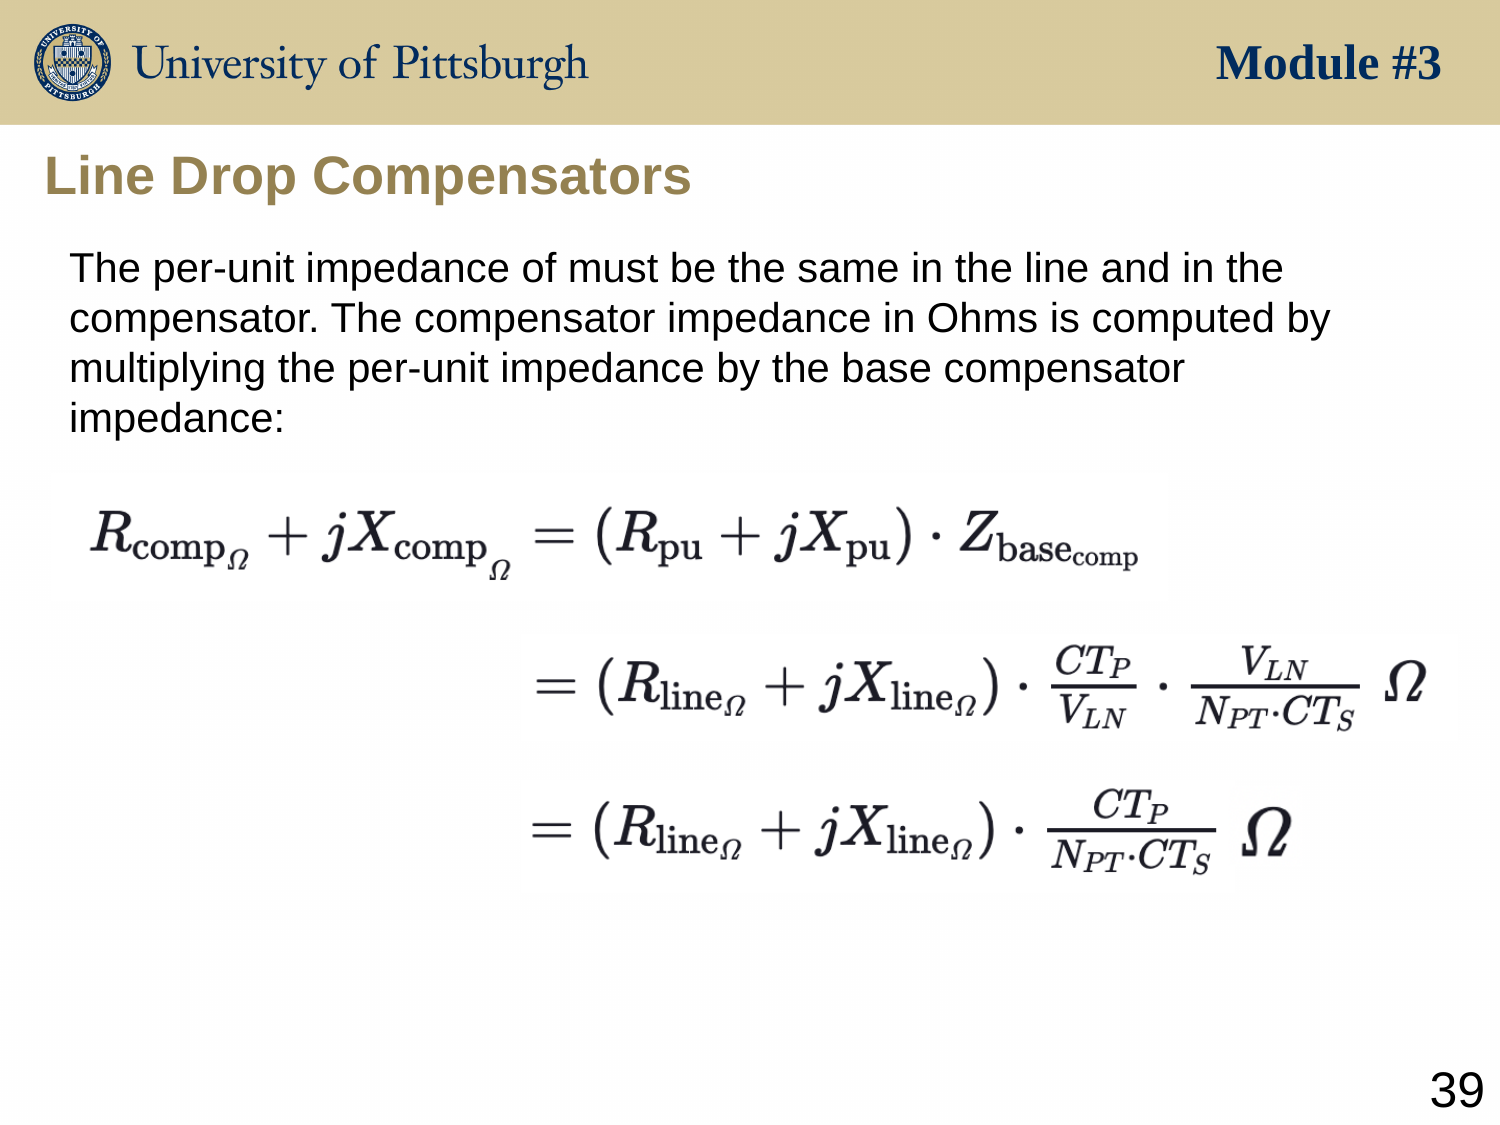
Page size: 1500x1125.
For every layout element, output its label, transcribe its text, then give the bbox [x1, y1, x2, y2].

slide_number 39 [1362, 1050, 1500, 1125]
picture [0, 1, 1500, 1125]
text_box Module #3 [604, 22, 1457, 97]
text_box The per-unit impedance of must be the same in the line and in the compensator. The compensator impedance in Ohms is computed by multiplying the per-unit impedance by the base compensator impedance: [54, 233, 1419, 449]
title Line Drop Compensators [29, 125, 1500, 221]
